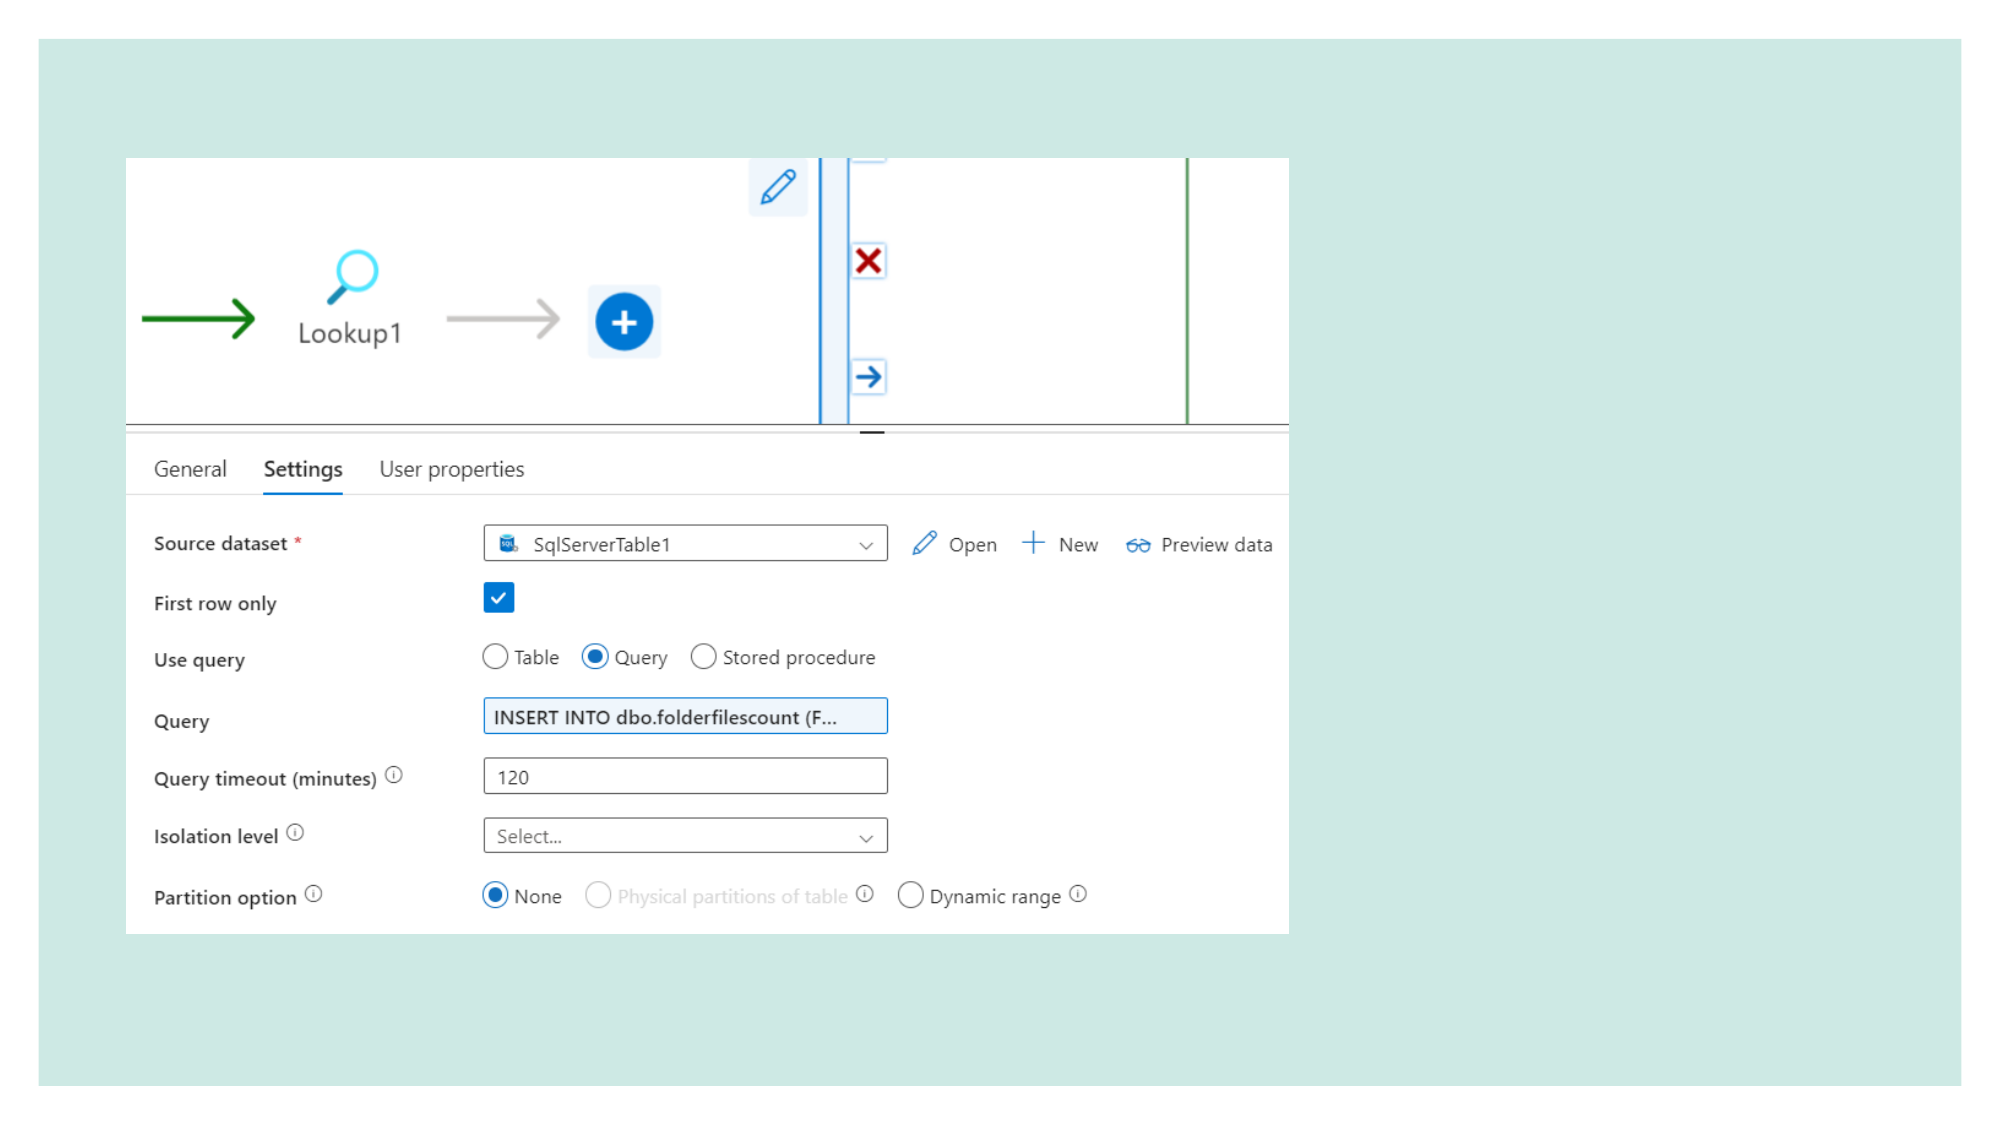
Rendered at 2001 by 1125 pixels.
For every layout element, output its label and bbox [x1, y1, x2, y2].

picture [126, 158, 1289, 934]
